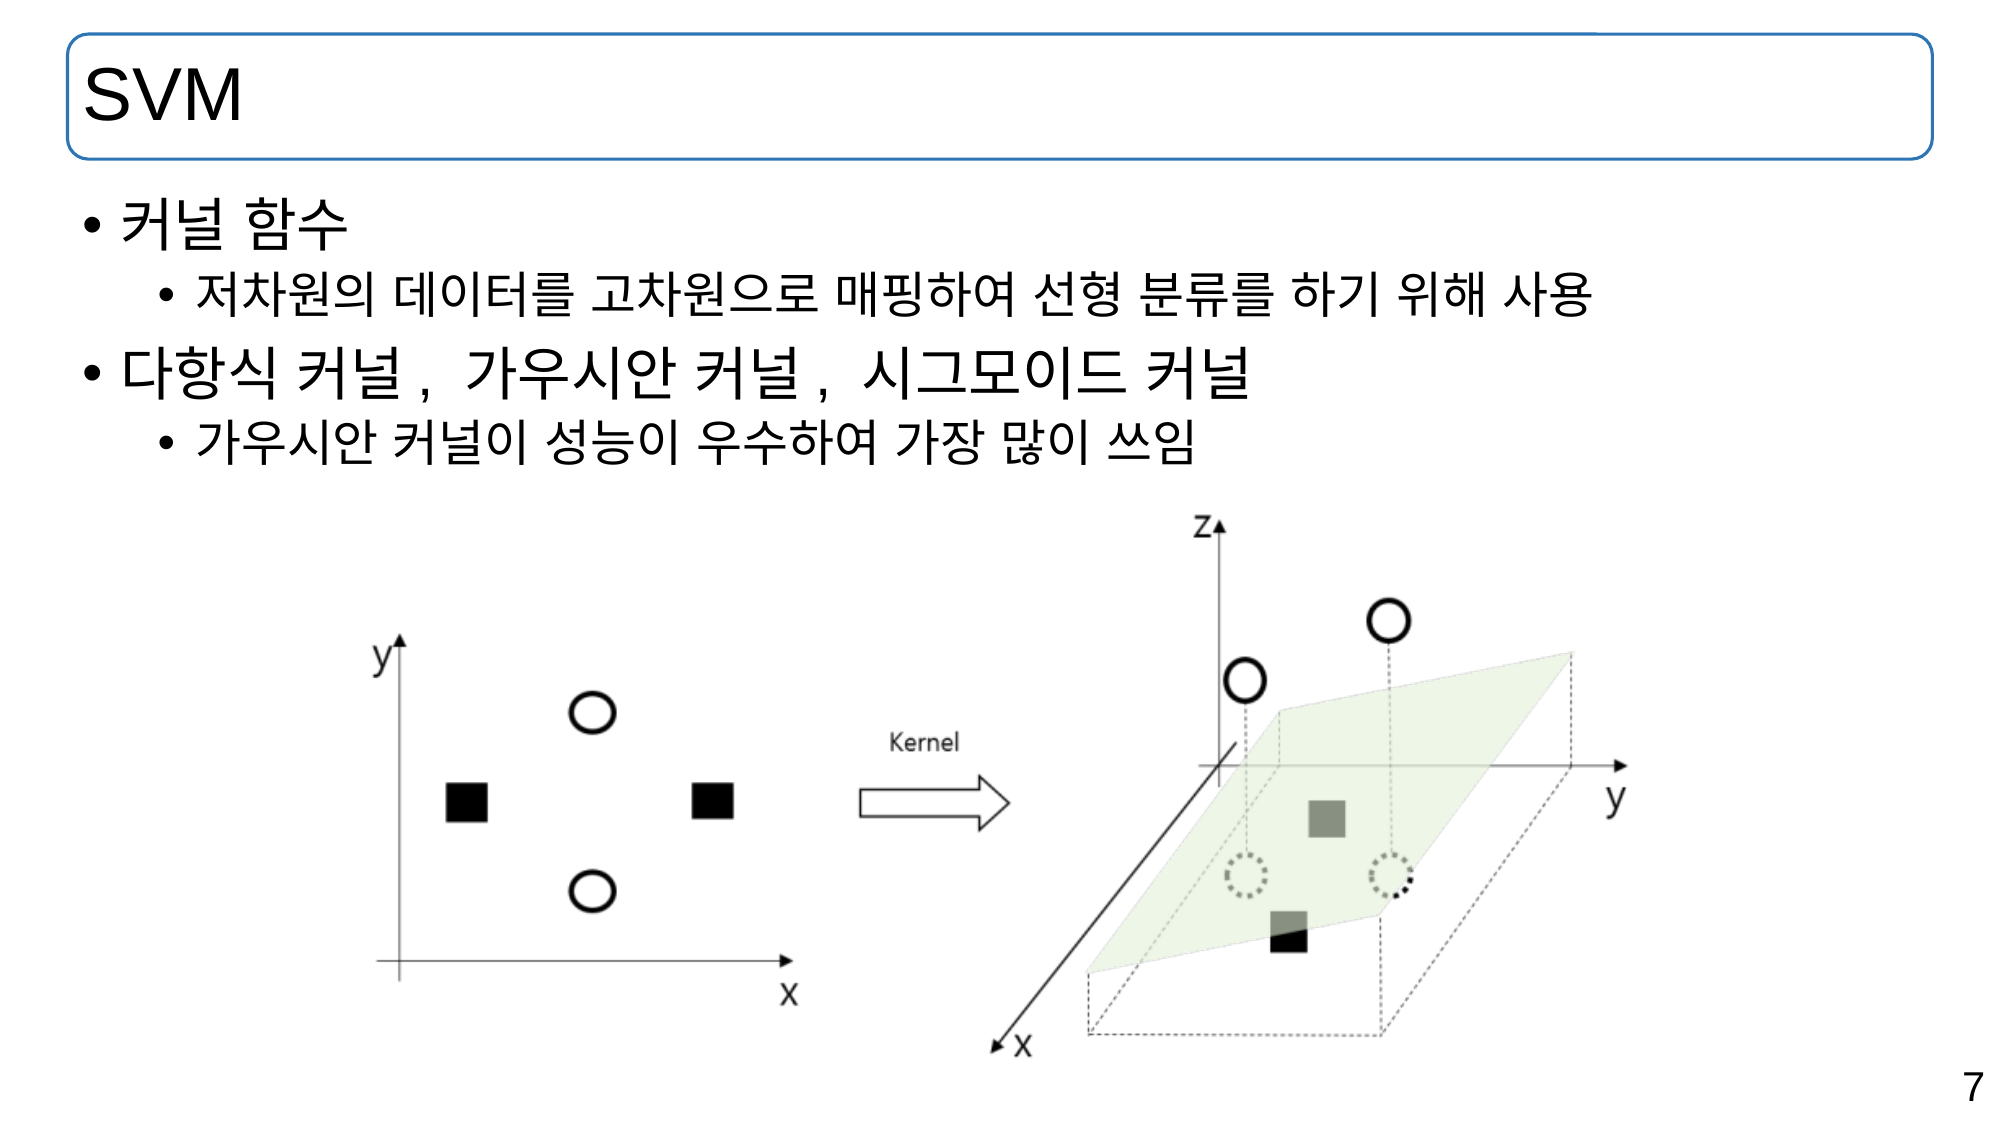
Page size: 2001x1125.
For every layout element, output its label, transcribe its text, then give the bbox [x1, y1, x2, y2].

title SVM [67, 34, 1933, 160]
picture [348, 484, 1652, 1091]
list 커널 함수 저차원의 데이터를 고차원으로 매핑하여 선형 분류를 하기 위해 사용 다항식 커널, 가우시안 커널, 시그모이드 커널 가우시안 커널이 성능이 우수하여 가장 많이 쓰임 [67, 189, 1933, 1109]
